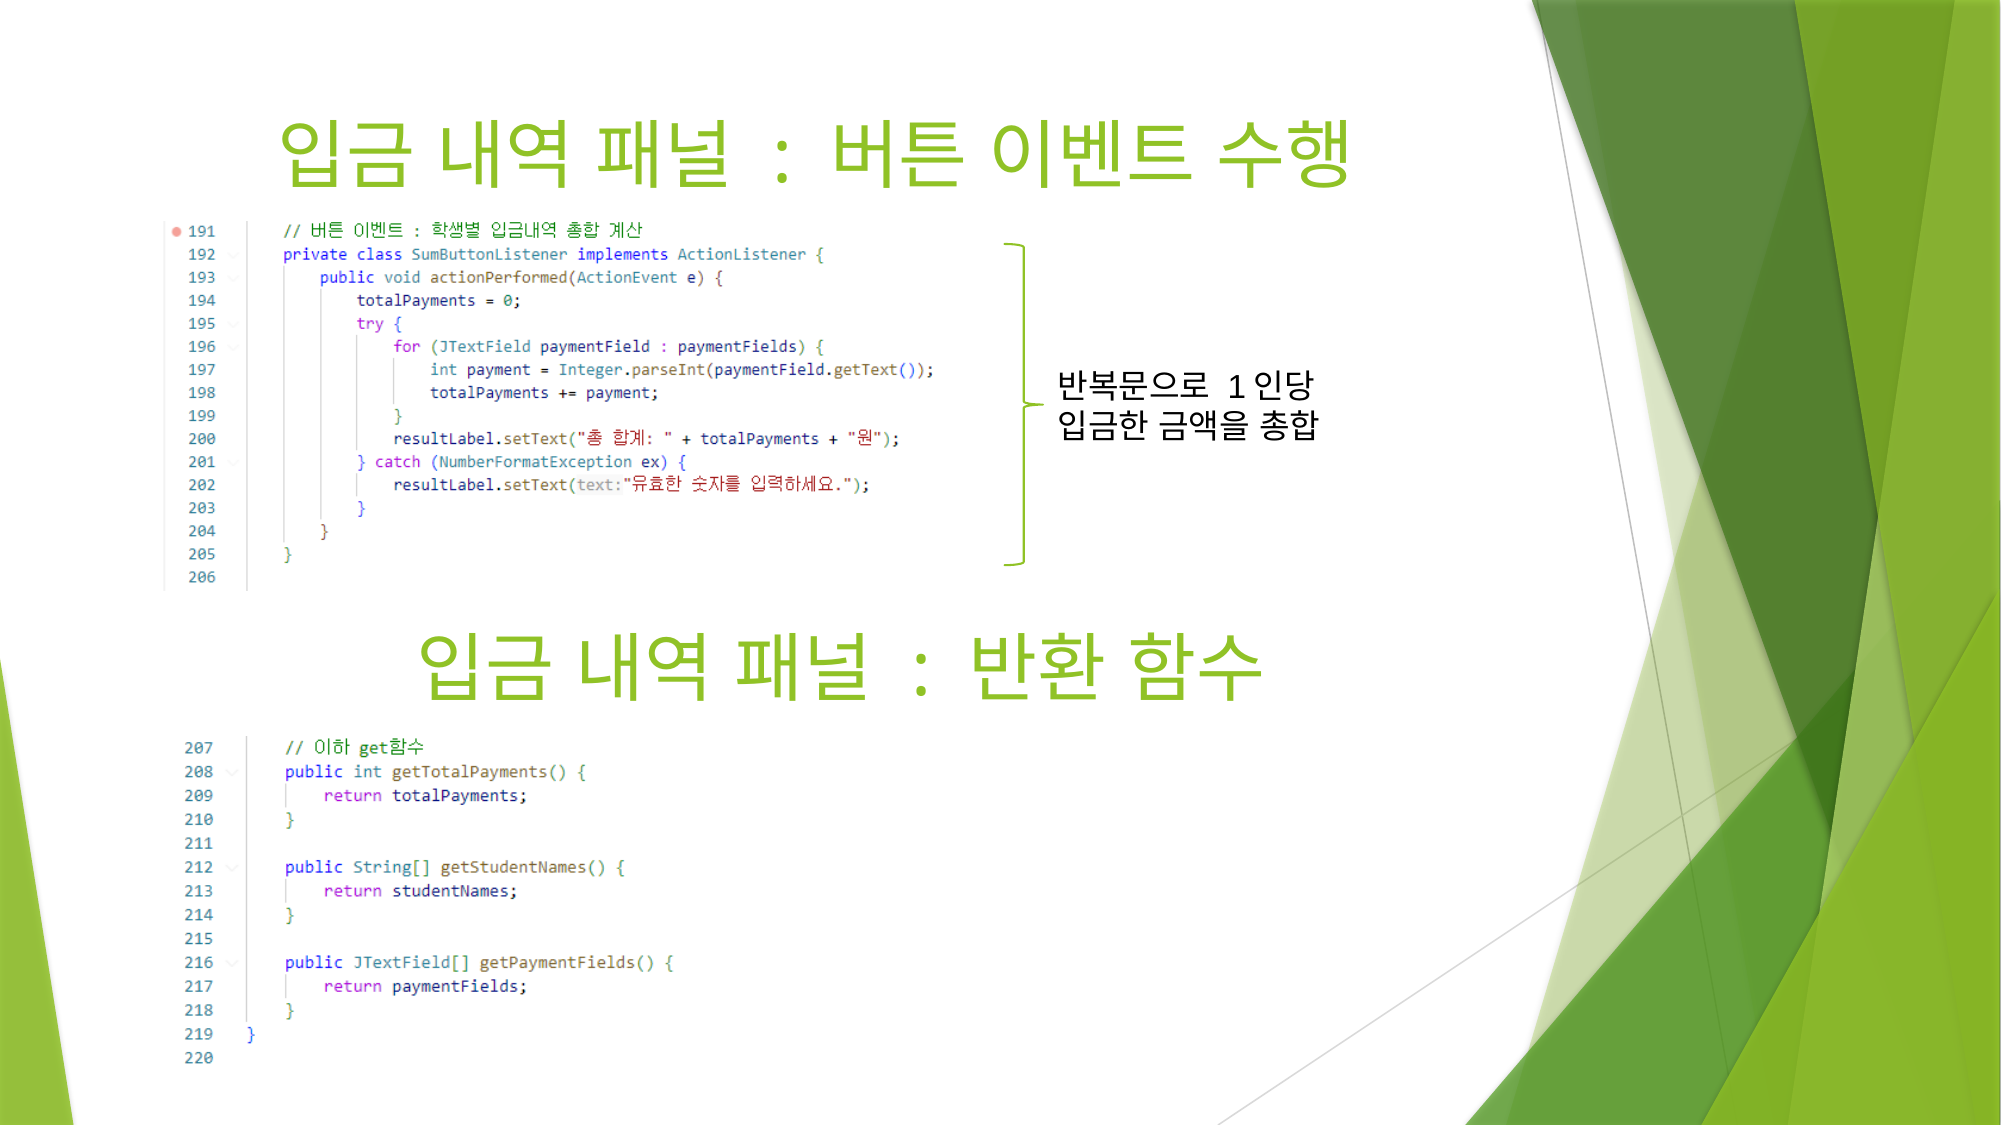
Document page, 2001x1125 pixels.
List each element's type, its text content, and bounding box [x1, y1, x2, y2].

picture [162, 221, 1174, 592]
text_box 입금 내역 패널 : 반환 함수 [136, 612, 1547, 830]
picture [160, 735, 1114, 1071]
text_box 반복문으로 1인당 입금한 금액을 총합 [1178, 357, 1367, 453]
title 입금 내역 패널 : 버튼 이벤트 수행 [111, 99, 1522, 317]
